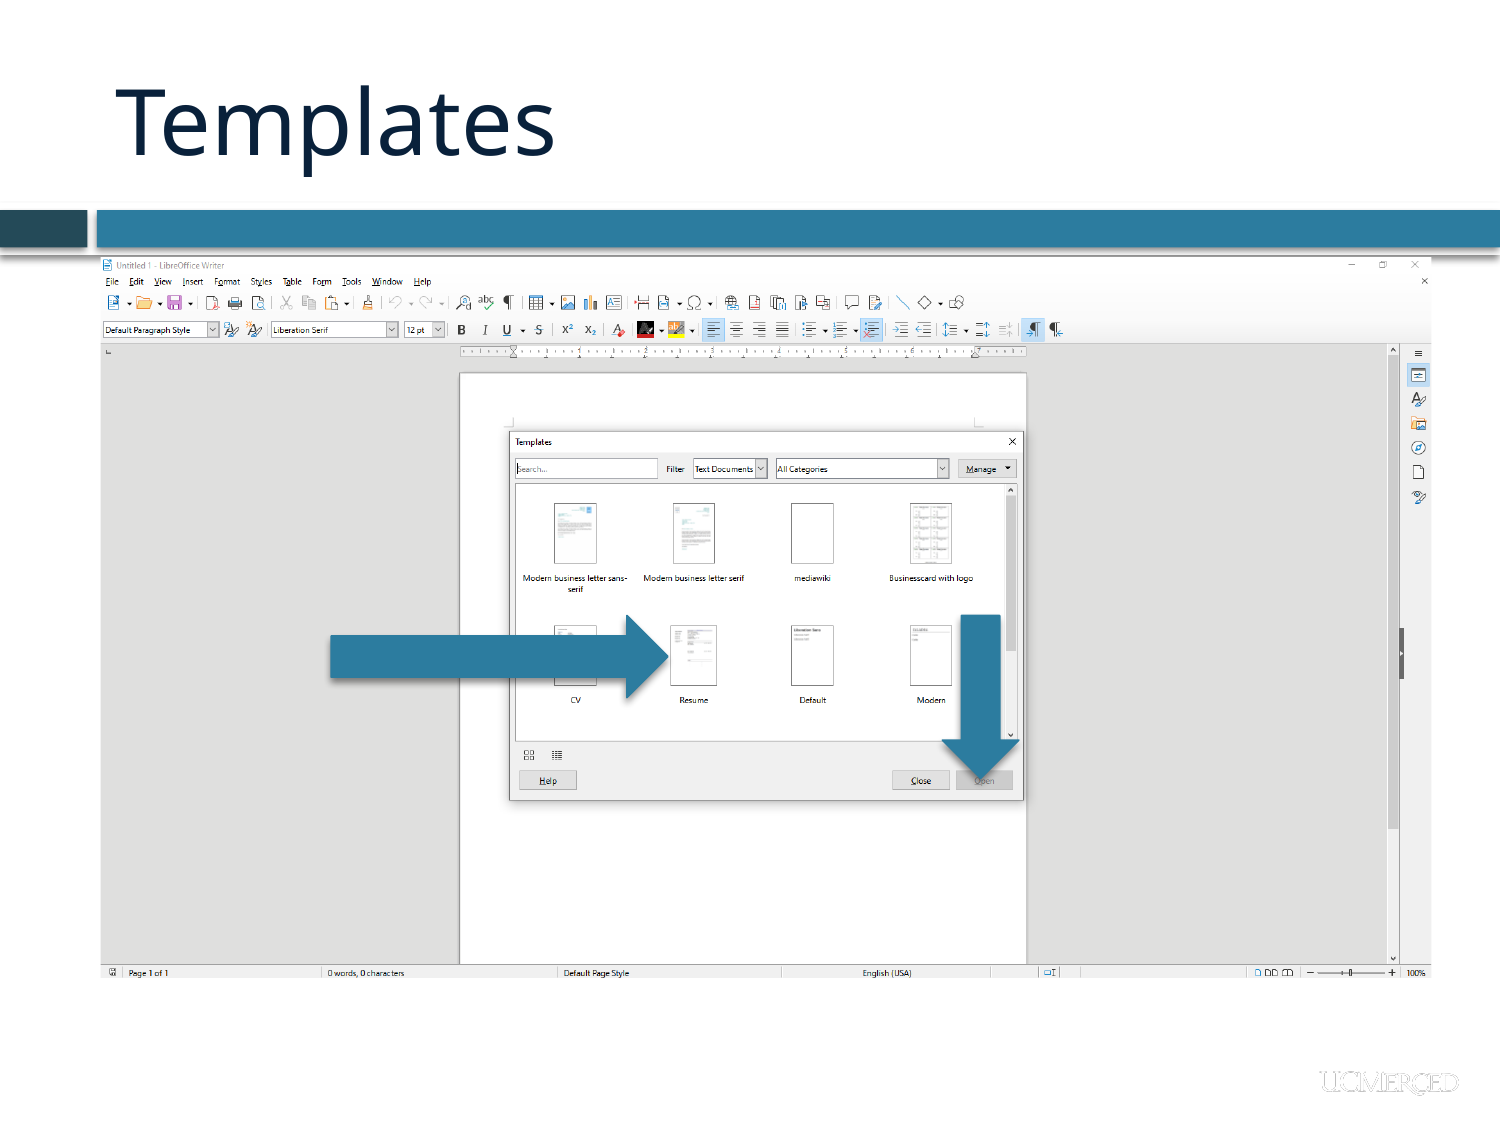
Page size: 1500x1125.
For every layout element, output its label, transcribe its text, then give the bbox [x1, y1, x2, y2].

picture [100, 257, 1432, 979]
title Templates [100, 37, 1438, 200]
